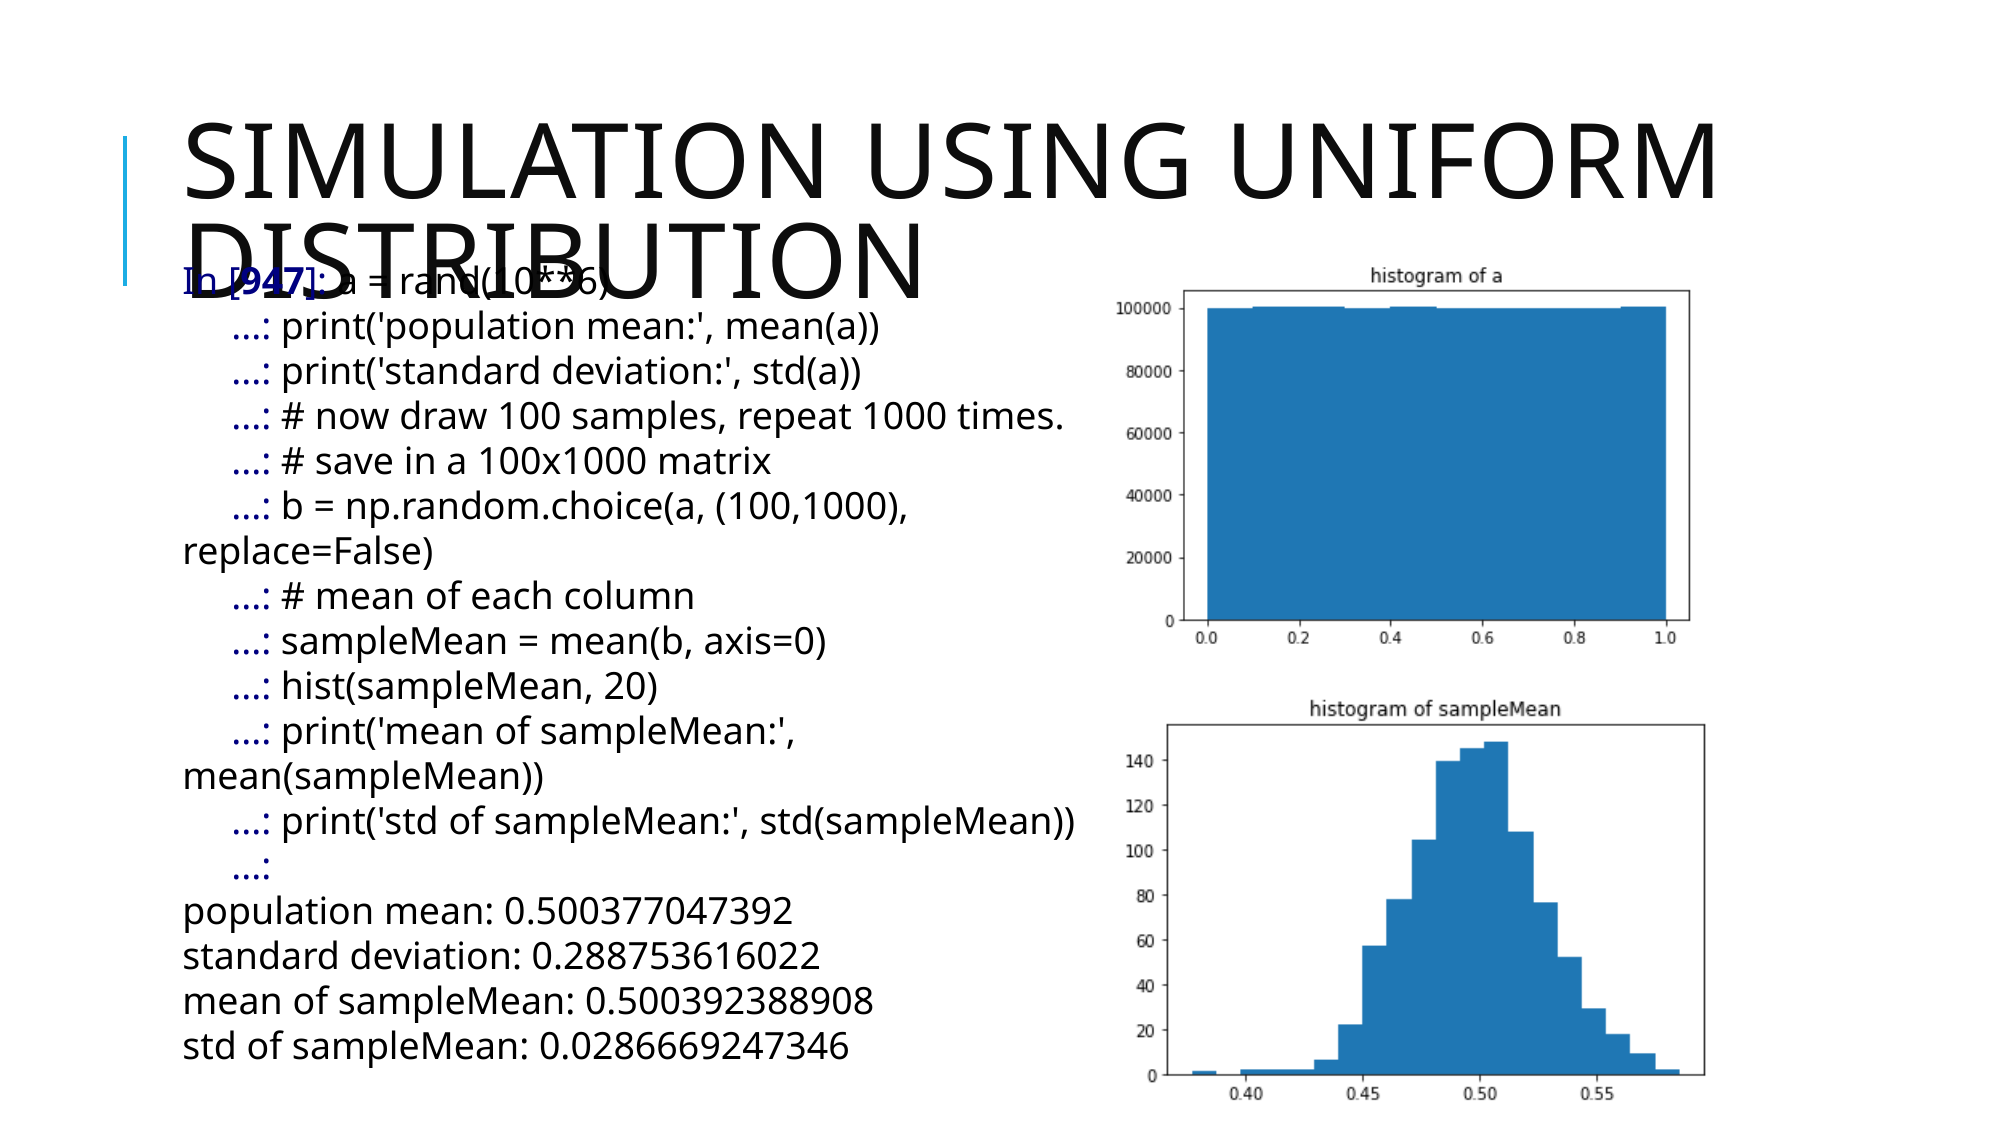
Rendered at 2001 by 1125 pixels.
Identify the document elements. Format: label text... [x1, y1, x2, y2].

picture [1114, 689, 1720, 1113]
picture [1104, 257, 1704, 656]
title Simulation using uniform distribution [168, 96, 1763, 342]
text_box In [947]: a = rand(10**6) ...: print('population mean:', mean(a)) ...: print('standard deviation:', std(a)) ...: # now draw 100 samples, repeat 1000 times. ...: # save in a 100x1000 matrix ...: b = np.random.choice(a, (100,1000), replace=False) ...: # mean of each column ...: sampleMean = mean(b, axis=0) ...: hist(sampleMean, 20) ...: print('mean of sampleMean:', mean(sampleMean)) ...: print('std of sampleMean:', std(sampleMean)) ...: population mean: 0.500377047392 standard deviation: 0.288753616022 mean of sampleMean: 0.500392388908 std of sampleMean: 0.0286669247346 [167, 249, 1168, 1075]
